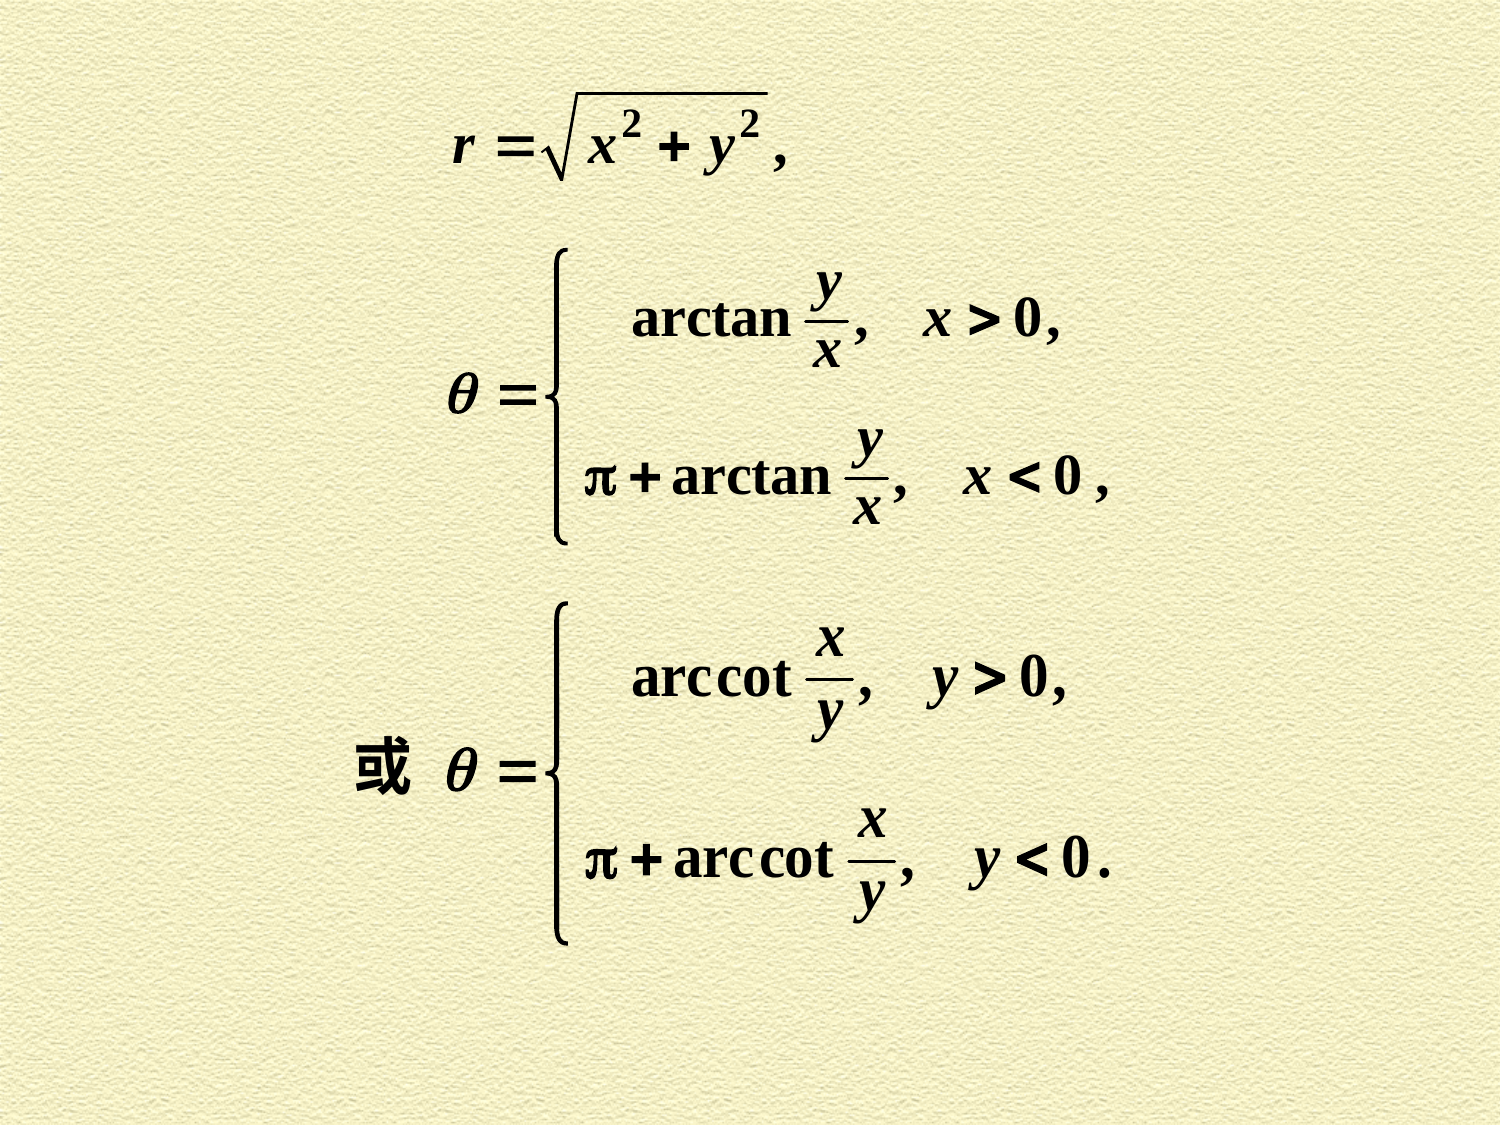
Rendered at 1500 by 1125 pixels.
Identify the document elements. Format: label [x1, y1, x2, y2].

text_box [352, 597, 1119, 951]
text_box [445, 243, 1112, 550]
text_box [449, 86, 791, 187]
picture [0, 0, 1500, 1125]
